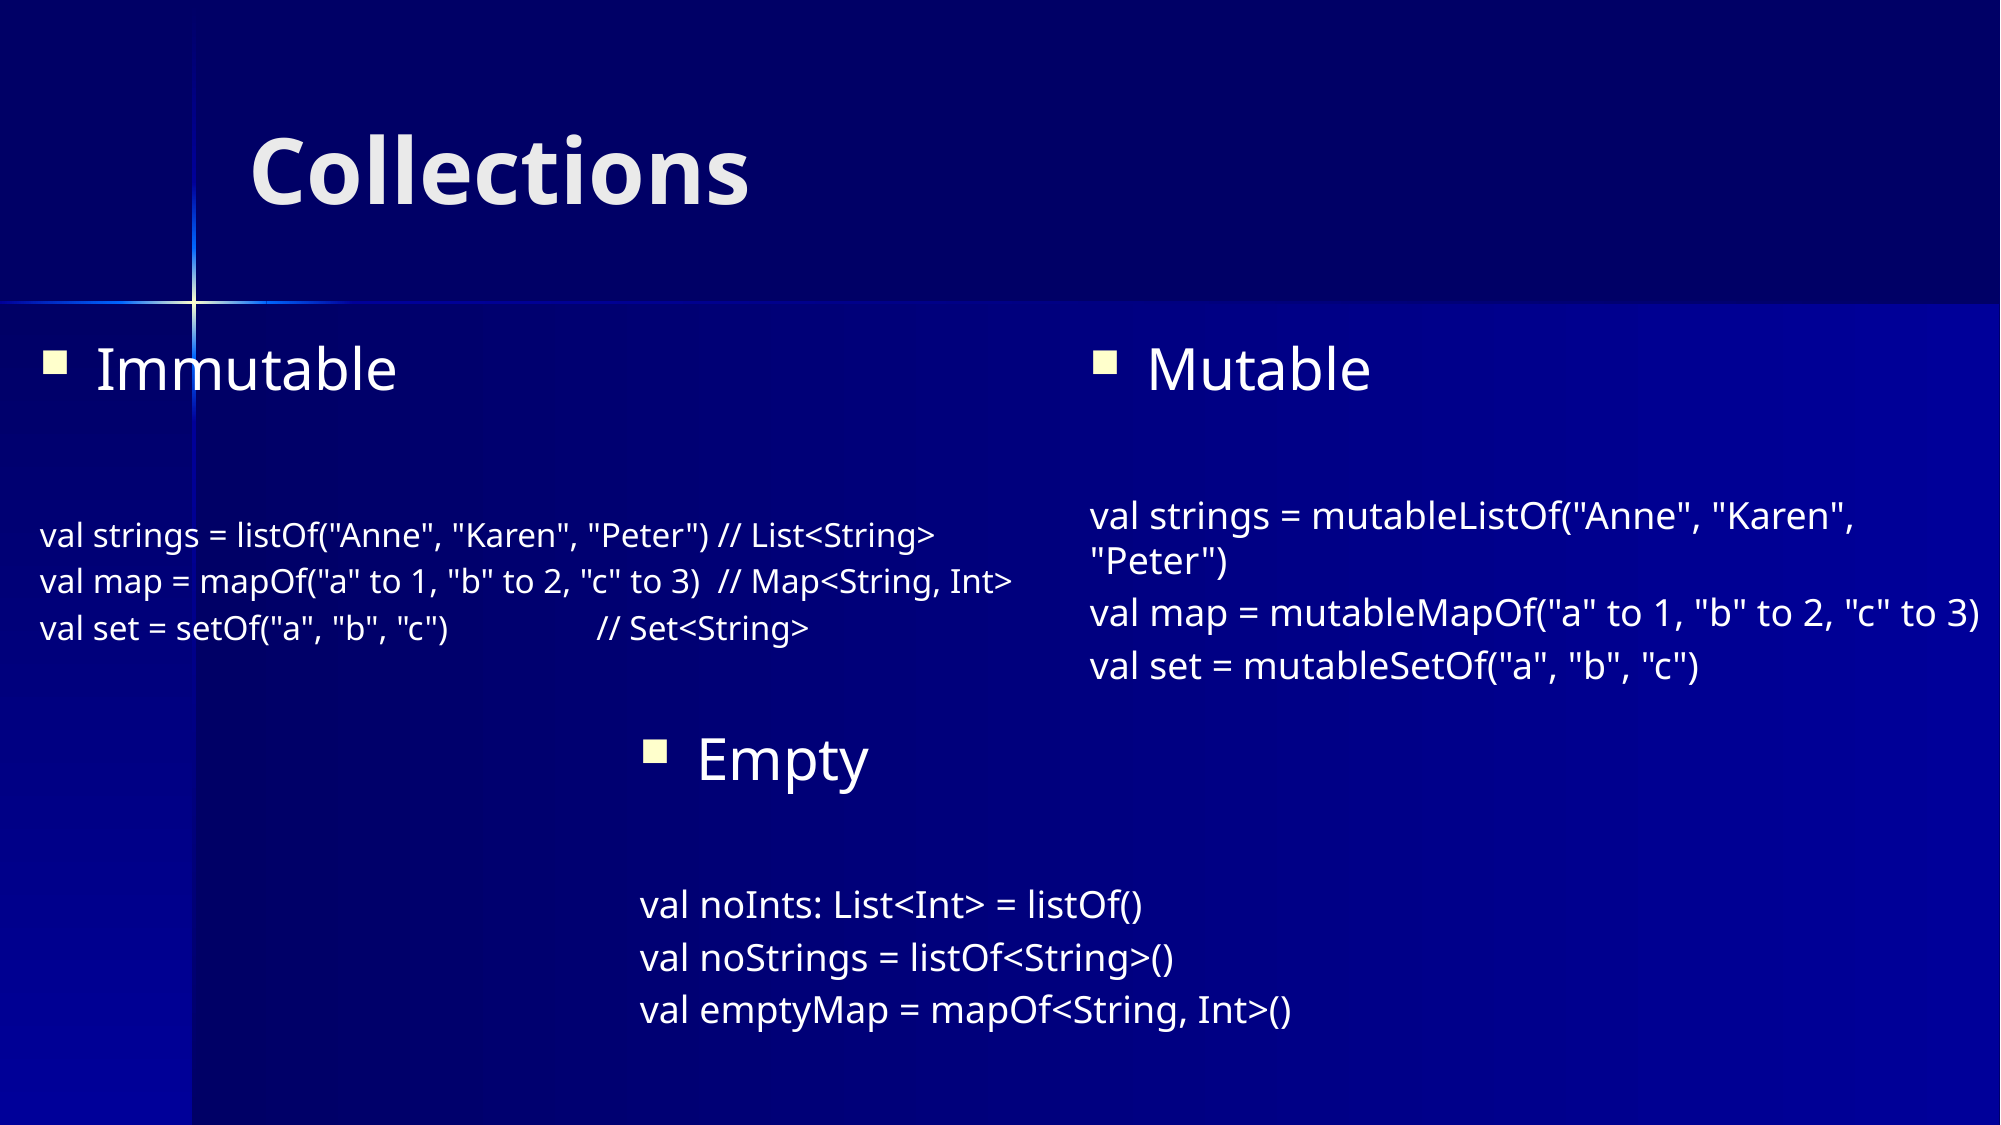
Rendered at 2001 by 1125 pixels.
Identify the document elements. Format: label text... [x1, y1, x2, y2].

list Immutable val strings = listOf("Anne", "Karen", "Peter") // List<String> val map = mapOf("a" to 1, "b" to 2, "c" to 3) // Map<String, Int> val set = setOf("a", "b", "c") // Set<String> [24, 324, 1042, 726]
text_box Empty val noInts: List<Int> = listOf() val noStrings = listOf<String>() val emptyMap = mapOf<String, Int>() [624, 714, 1550, 1065]
list Mutable val strings = mutableListOf("Anne", "Karen", "Peter") val map = mutableMapOf("a" to 1, "b" to 2, "c" to 3) val set = mutableSetOf("a", "b", "c") [1074, 324, 2000, 676]
title Collections [233, 49, 1884, 286]
